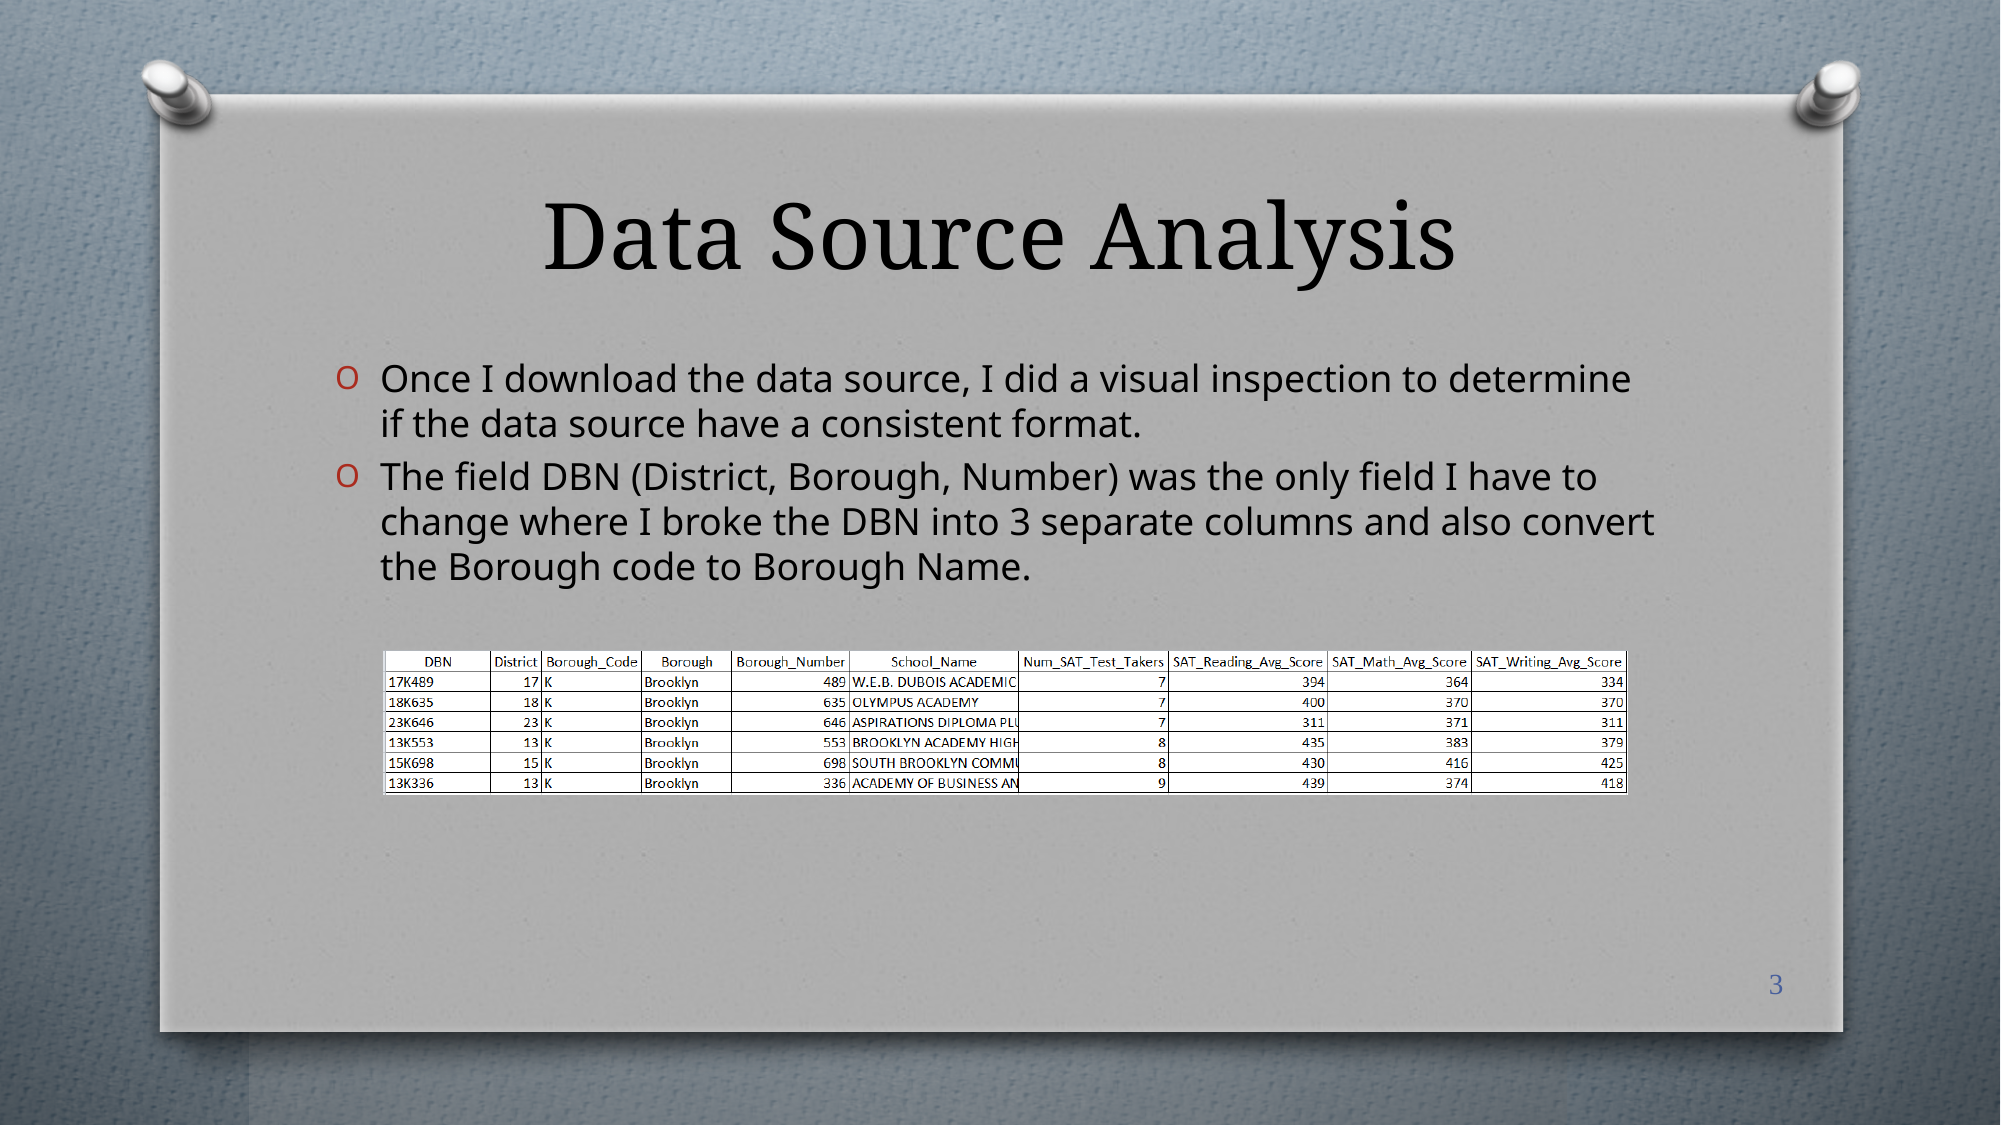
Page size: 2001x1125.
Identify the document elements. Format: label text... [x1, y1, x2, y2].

picture [383, 649, 1629, 795]
slide_number 3 [1677, 952, 1799, 1013]
picture [1764, 30, 1911, 161]
picture [107, 24, 256, 158]
list Once I download the data source, I did a visual inspection to determine if the data source have a consistent format. The field DBN (District, Borough, Number) was the only field I have to change where I broke the DBN into 3 separate columns and also convert the Borough code to Borough Name. [320, 347, 1676, 939]
title Data Source Analysis [239, 134, 1763, 332]
